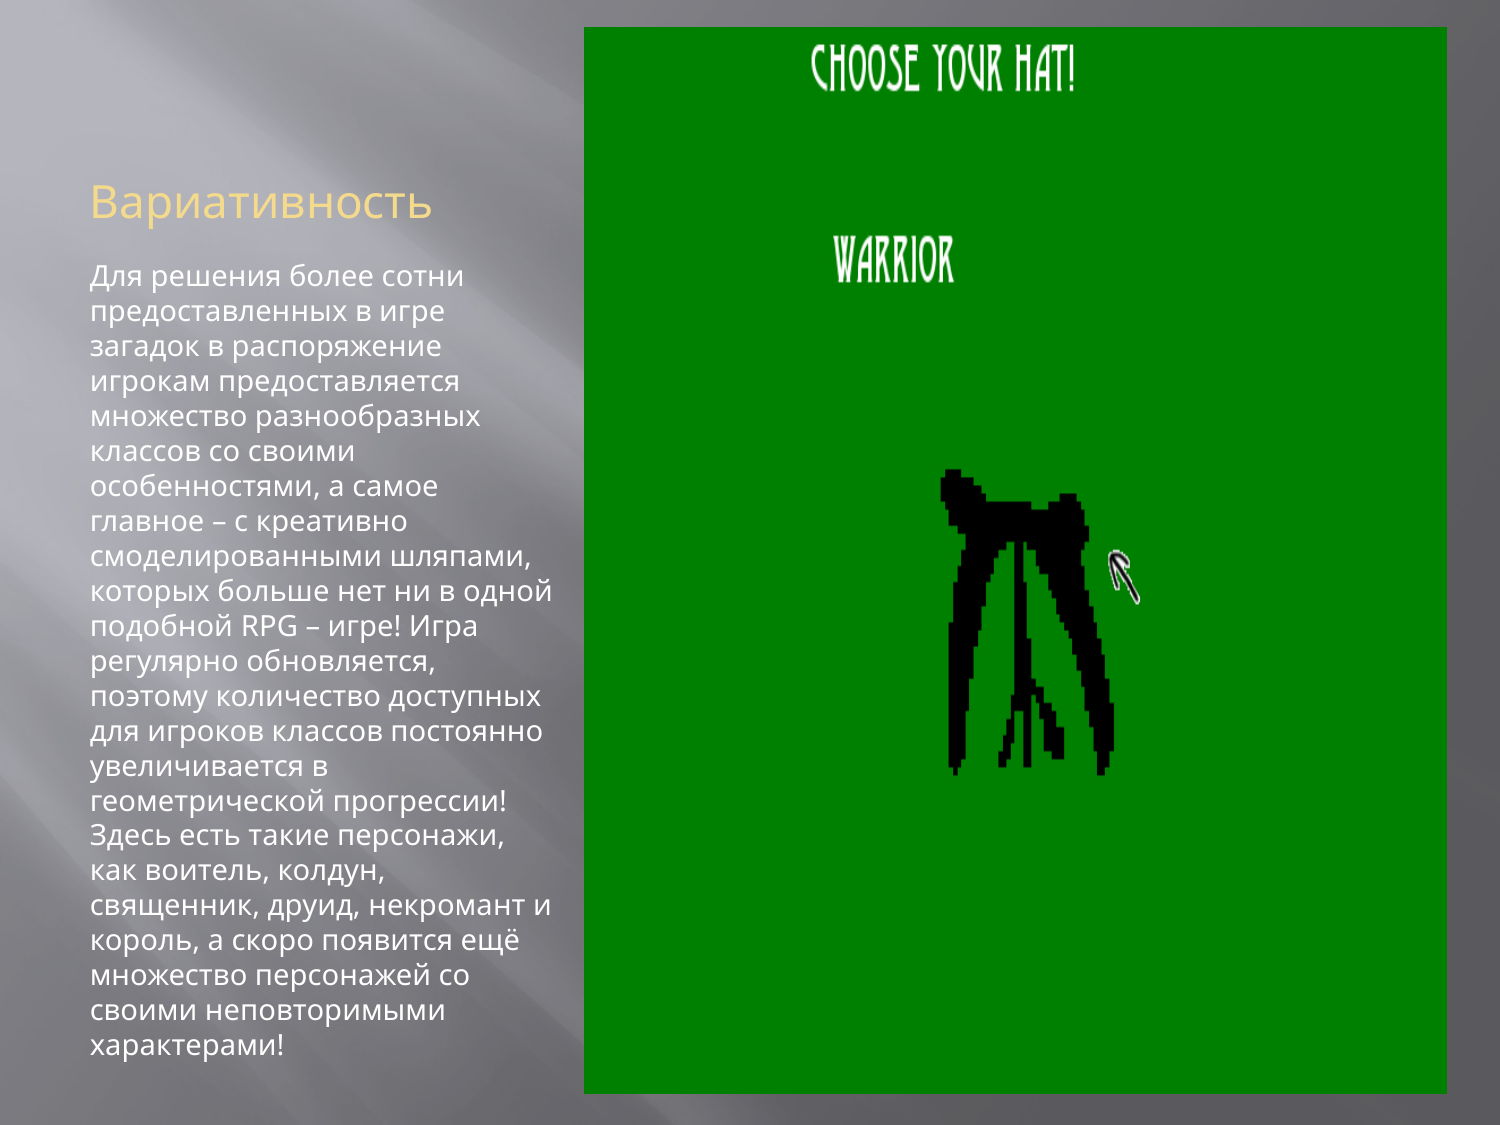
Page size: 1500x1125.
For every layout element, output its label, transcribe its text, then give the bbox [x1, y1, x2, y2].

picture [584, 27, 1448, 1095]
title Вариативность [75, 44, 569, 236]
list Для решения более сотни предоставленных в игре загадок в распоряжение игрокам предоставляется множество разнообразных классов со своими особенностями, а самое главное – с креативно смоделированными шляпами, которых больше нет ни в одной подобной RPG – игре! Игра регулярно обновляется, поэтому количество доступных для игроков классов постоянно увеличивается в геометрической прогрессии! Здесь есть такие персонажи, как воитель, колдун, священник, друид, некромант и король, а скоро появится ещё множество персонажей со своими неповторимыми характерами! [75, 249, 569, 1005]
